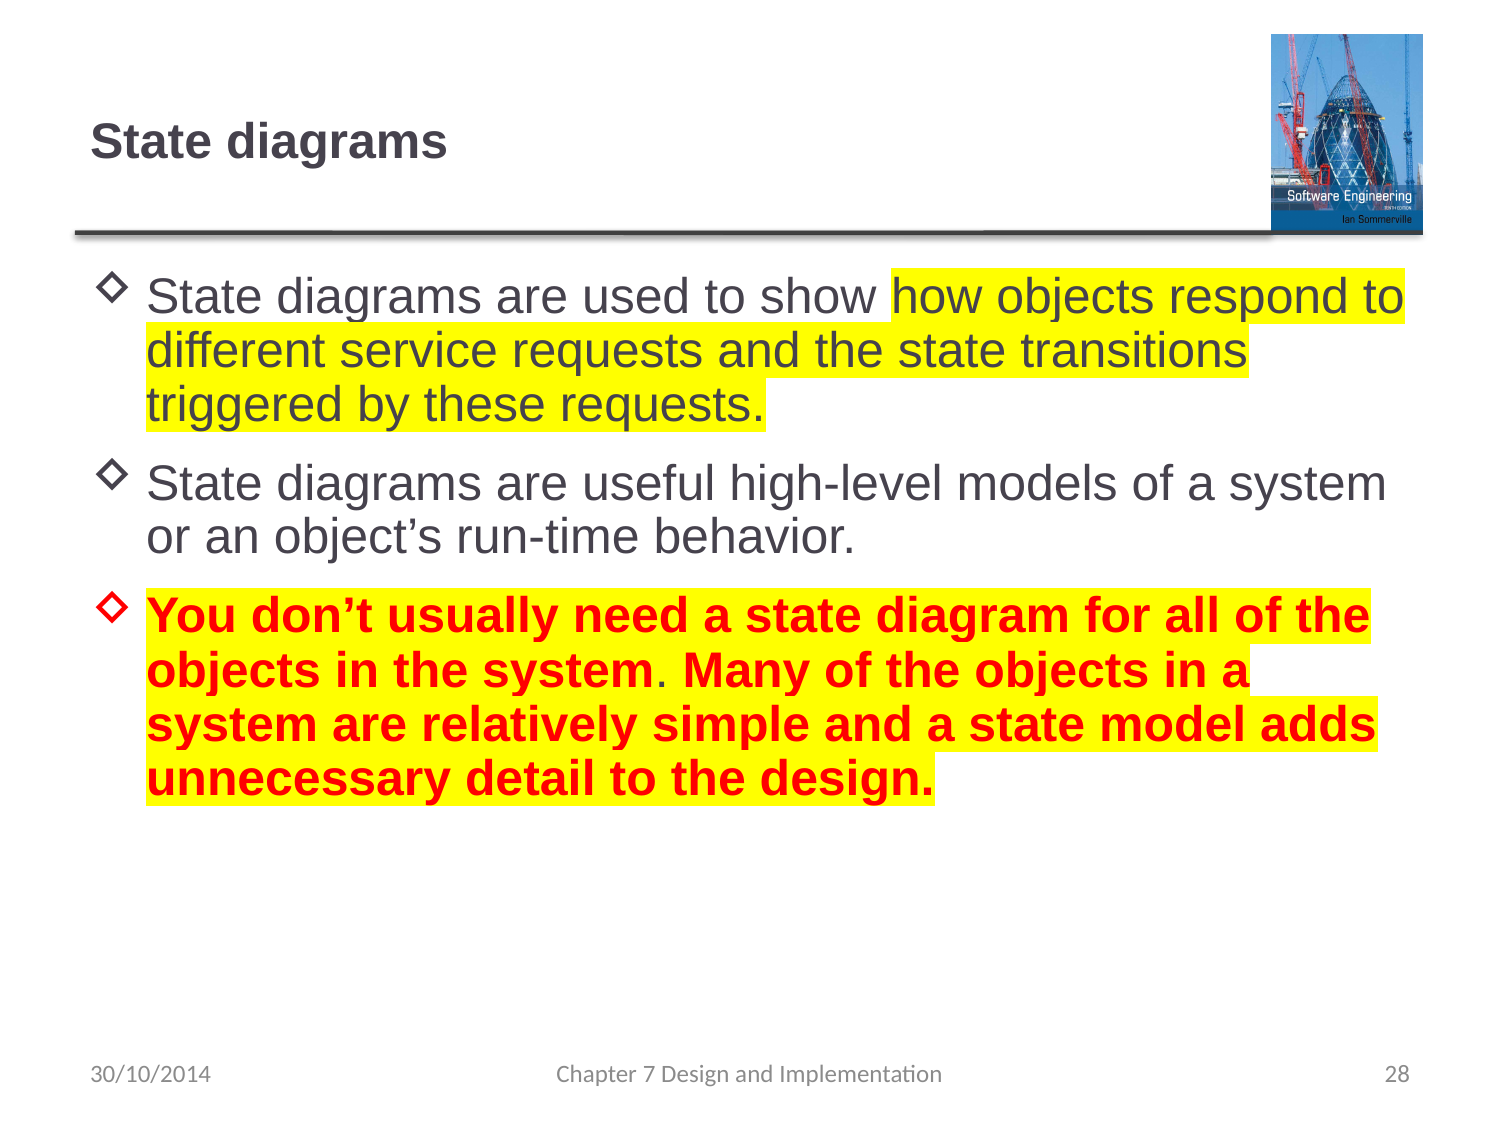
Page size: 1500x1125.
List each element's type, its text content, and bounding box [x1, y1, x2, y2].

picture [1271, 34, 1423, 230]
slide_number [75, 1042, 425, 1103]
title State diagrams [74, 44, 1272, 233]
slide_number 28 [1074, 1042, 1425, 1103]
list State diagrams are used to show how objects respond to different service requests and the state transitions triggered by these requests. State diagrams are useful high-level models of a system or an object’s run-time behavior. You don’t usually need a state diagram for all of the objects in the system. Many of the objects in a system are relatively simple and a state model adds unnecessary detail to the design. [75, 262, 1425, 1005]
footer Chapter 7 Design and Implementation [512, 1042, 988, 1103]
